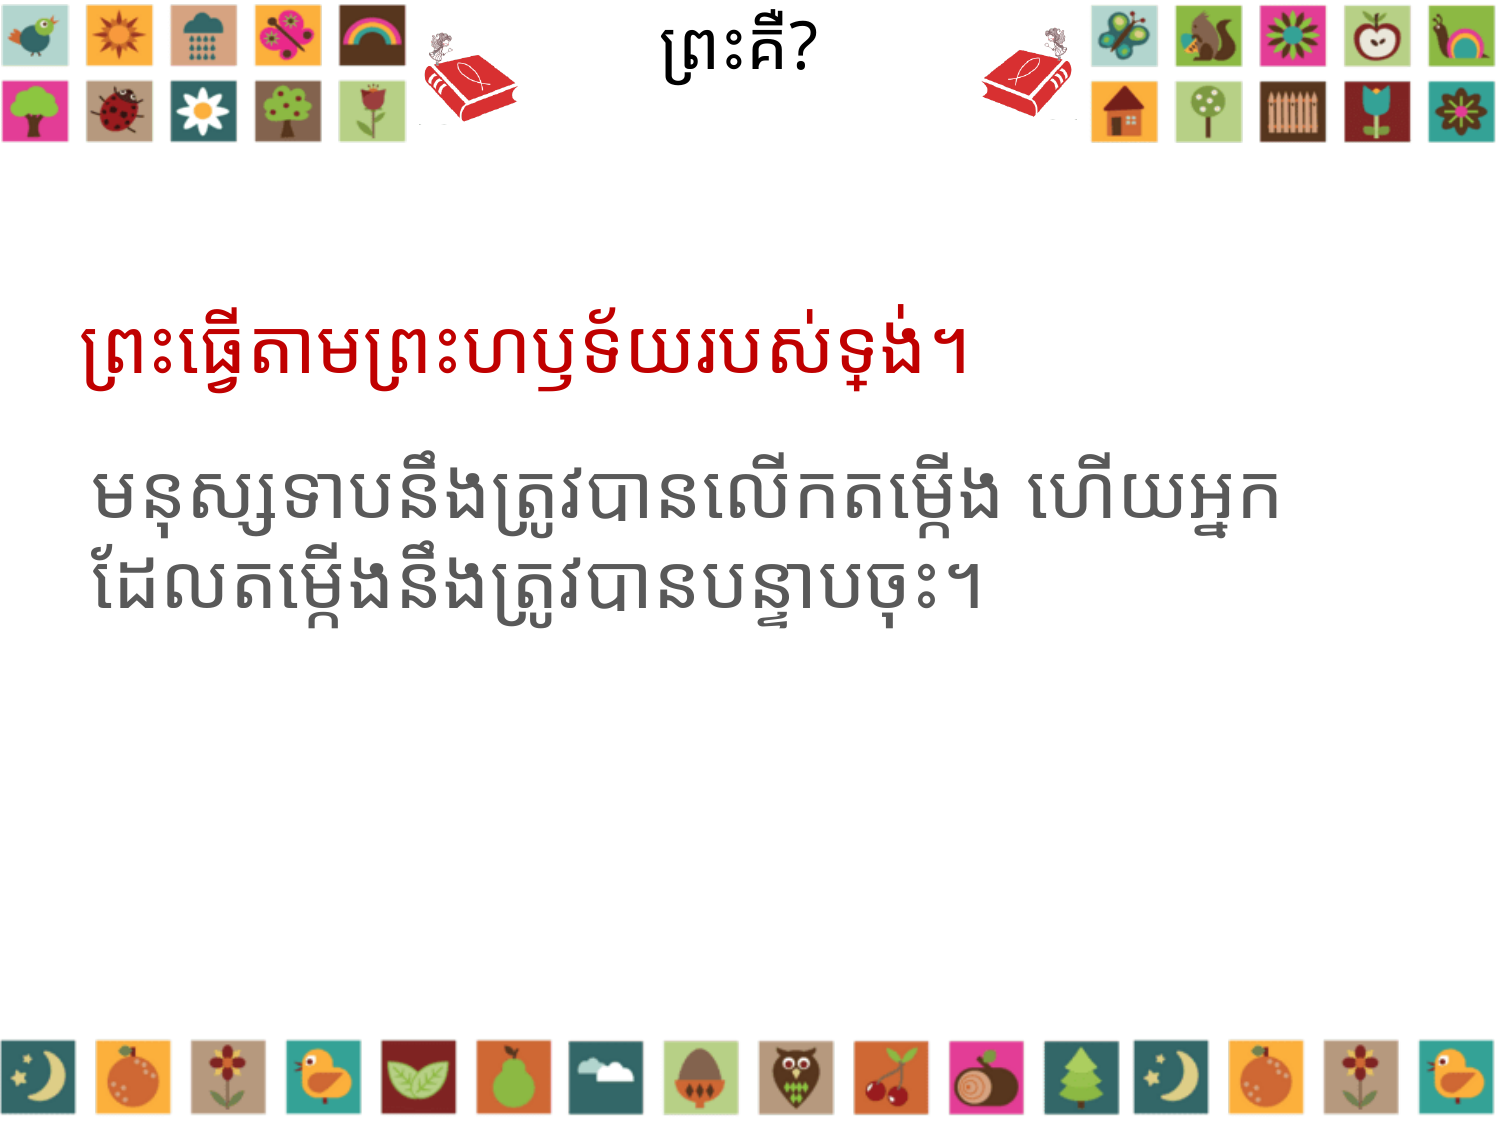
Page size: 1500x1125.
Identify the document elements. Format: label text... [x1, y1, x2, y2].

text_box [0, 1028, 1500, 1118]
text_box មនុស្ស​ទាប​នឹង​ត្រូវ​បាន​លើក​តម្កើង ហើយ​អ្នក​ដែល​តម្កើង​នឹង​ត្រូវ​បាន​បន្ទាប​ចុះ។ [76, 436, 1424, 632]
text_box ព្រះ​ធ្វើ​តាម​ព្រះហឫទ័យ​របស់​ទ្រង់។ [64, 290, 1412, 396]
picture [950, 3, 1500, 150]
text_box ព្រះគឺ? [414, 0, 1080, 91]
picture [0, 3, 550, 150]
